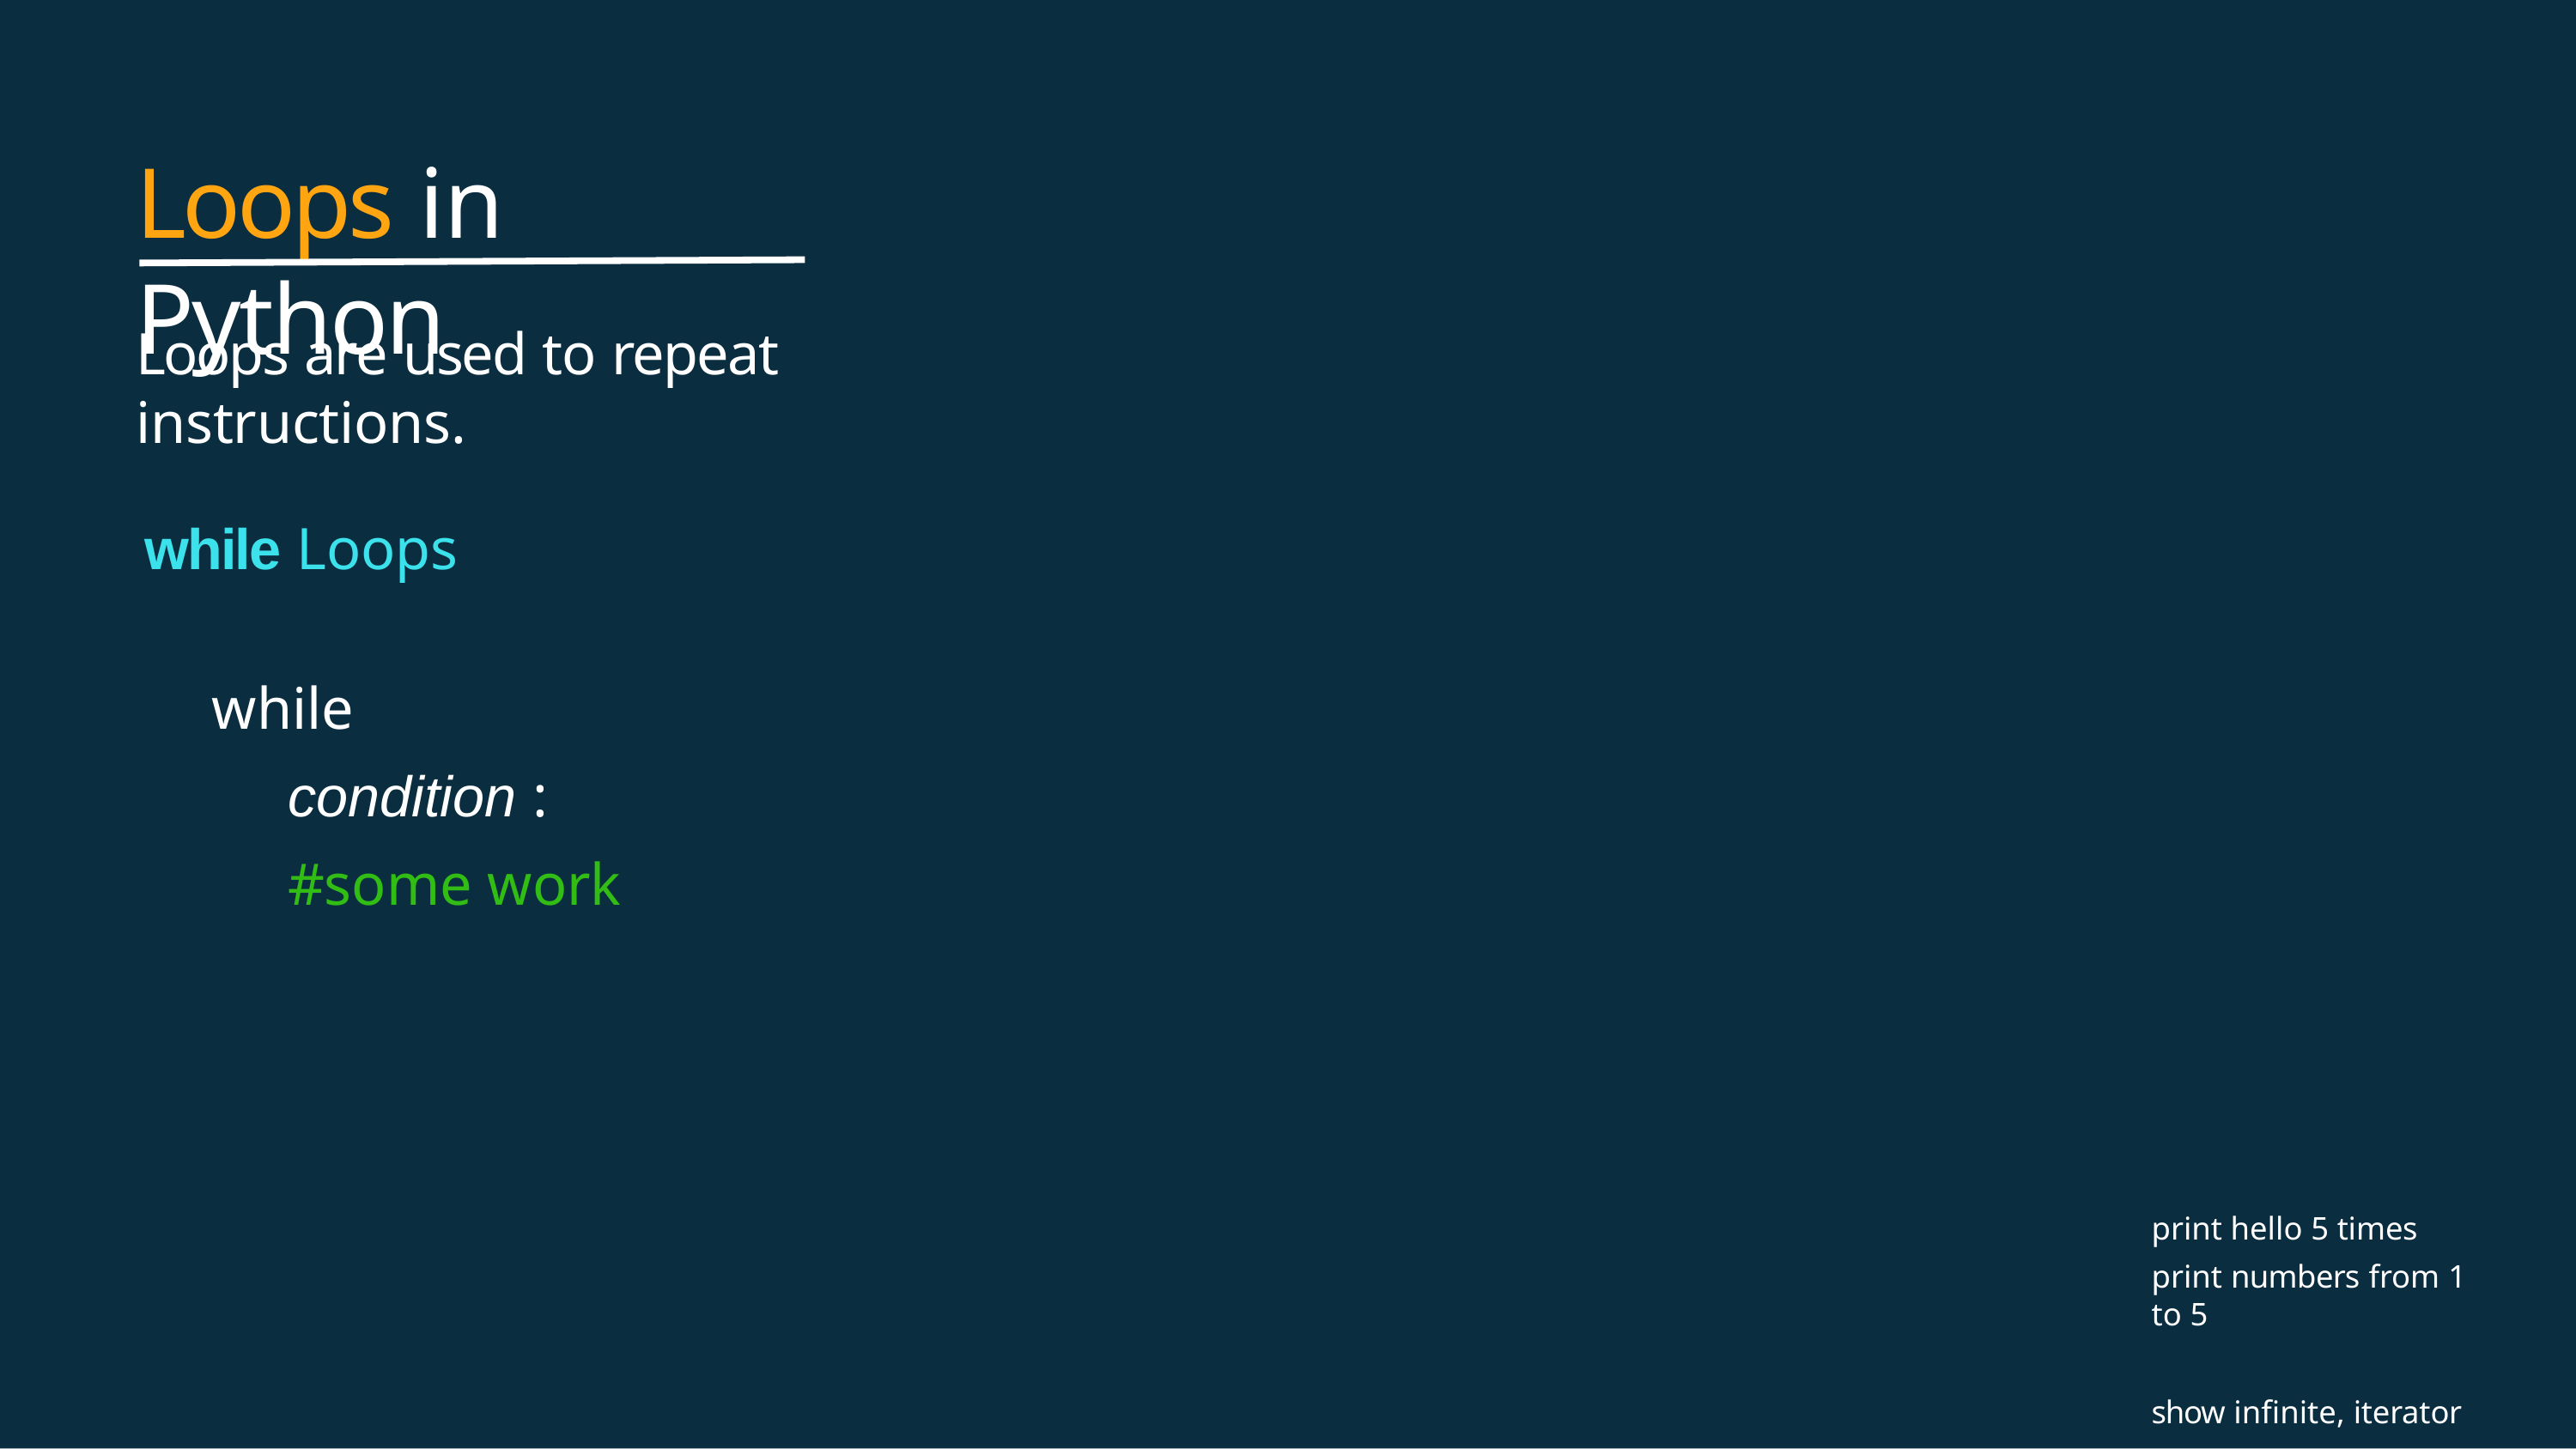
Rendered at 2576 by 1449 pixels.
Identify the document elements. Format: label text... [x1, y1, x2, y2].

text_box print hello 5 times print numbers from 1 to 5 show infinite, iterator [2149, 1196, 2505, 1430]
title Loops in Python [134, 140, 836, 315]
text_box Loops are used to repeat instructions. while Loops while condition : #some work [134, 315, 1044, 917]
